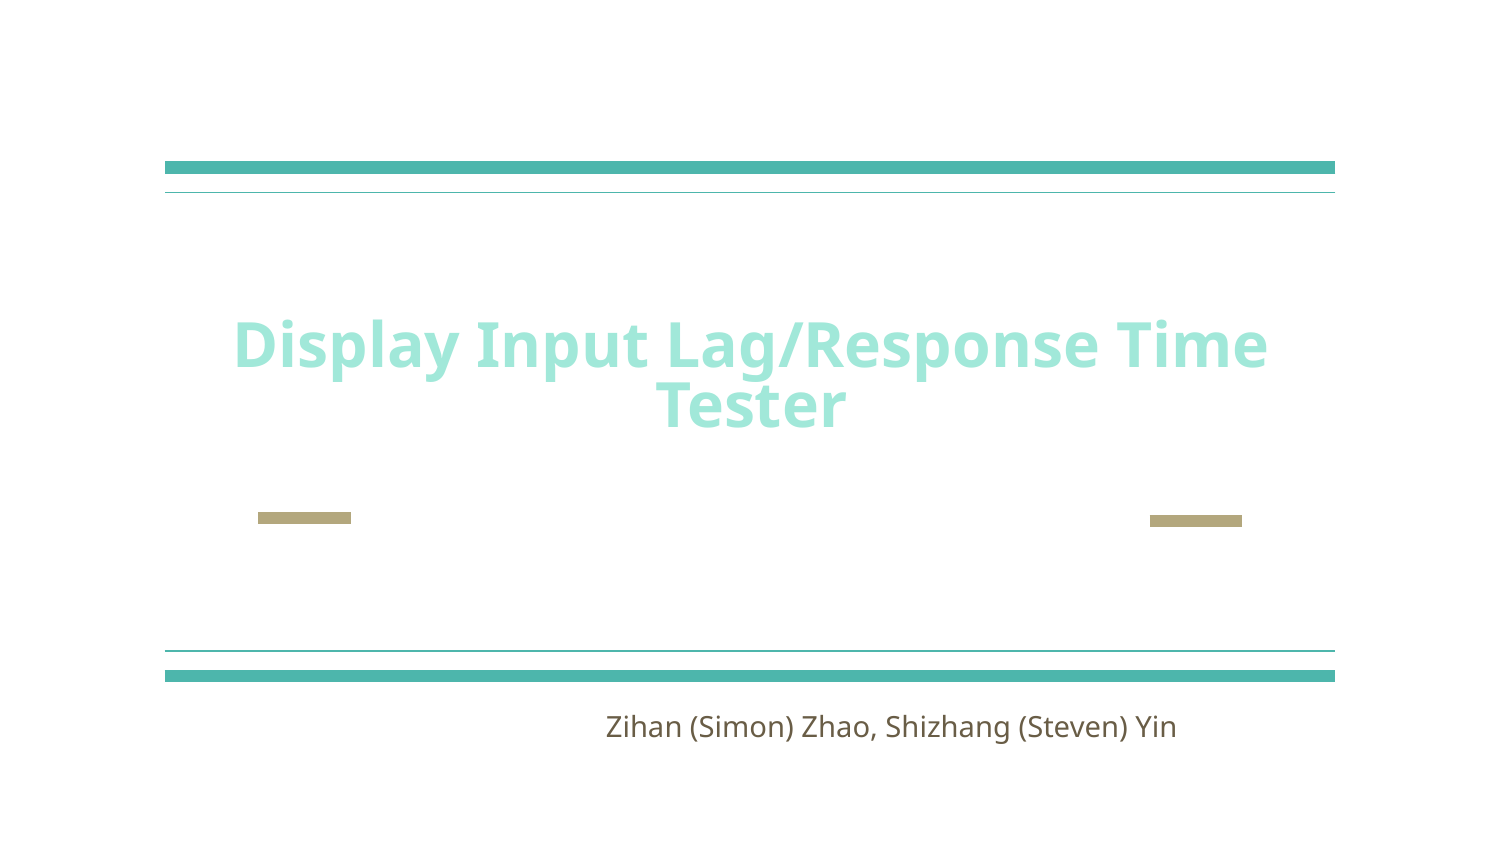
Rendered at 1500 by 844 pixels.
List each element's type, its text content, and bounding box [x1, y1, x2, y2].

subtitle Zihan (Simon) Zhao, Shizhang (Steven) Yin [404, 693, 1380, 764]
text_box [552, 473, 1500, 614]
title Display Input Lag/Response Time Tester [166, 326, 1337, 494]
